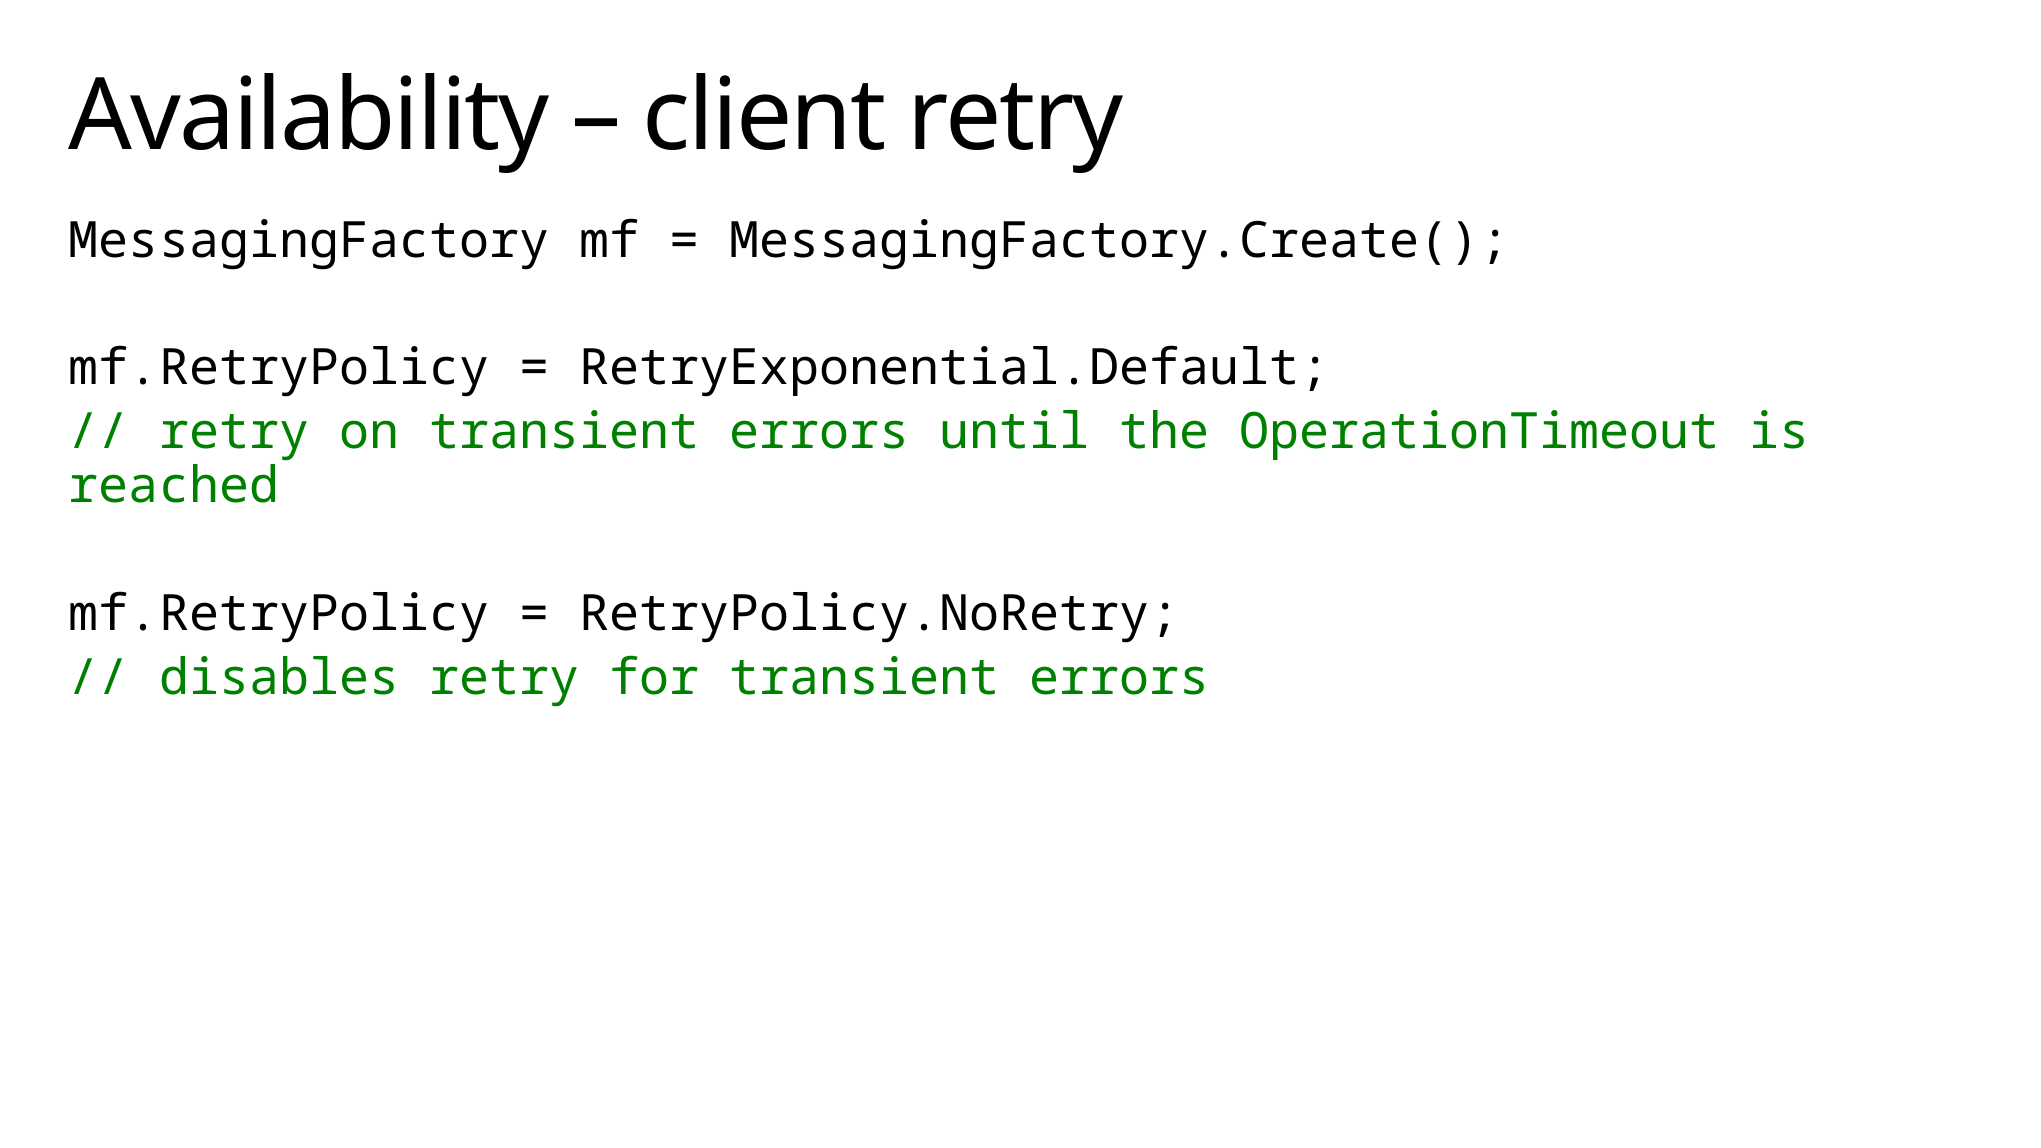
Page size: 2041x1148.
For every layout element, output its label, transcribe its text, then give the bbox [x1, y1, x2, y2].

list MessagingFactory mf = MessagingFactory.Create(); mf.RetryPolicy = RetryExponential.Default; // retry on transient errors until the OperationTimeout is reached mf.RetryPolicy = RetryPolicy.NoRetry; // disables retry for transient errors [45, 199, 1996, 684]
title Availability – client retry [45, 48, 1996, 199]
